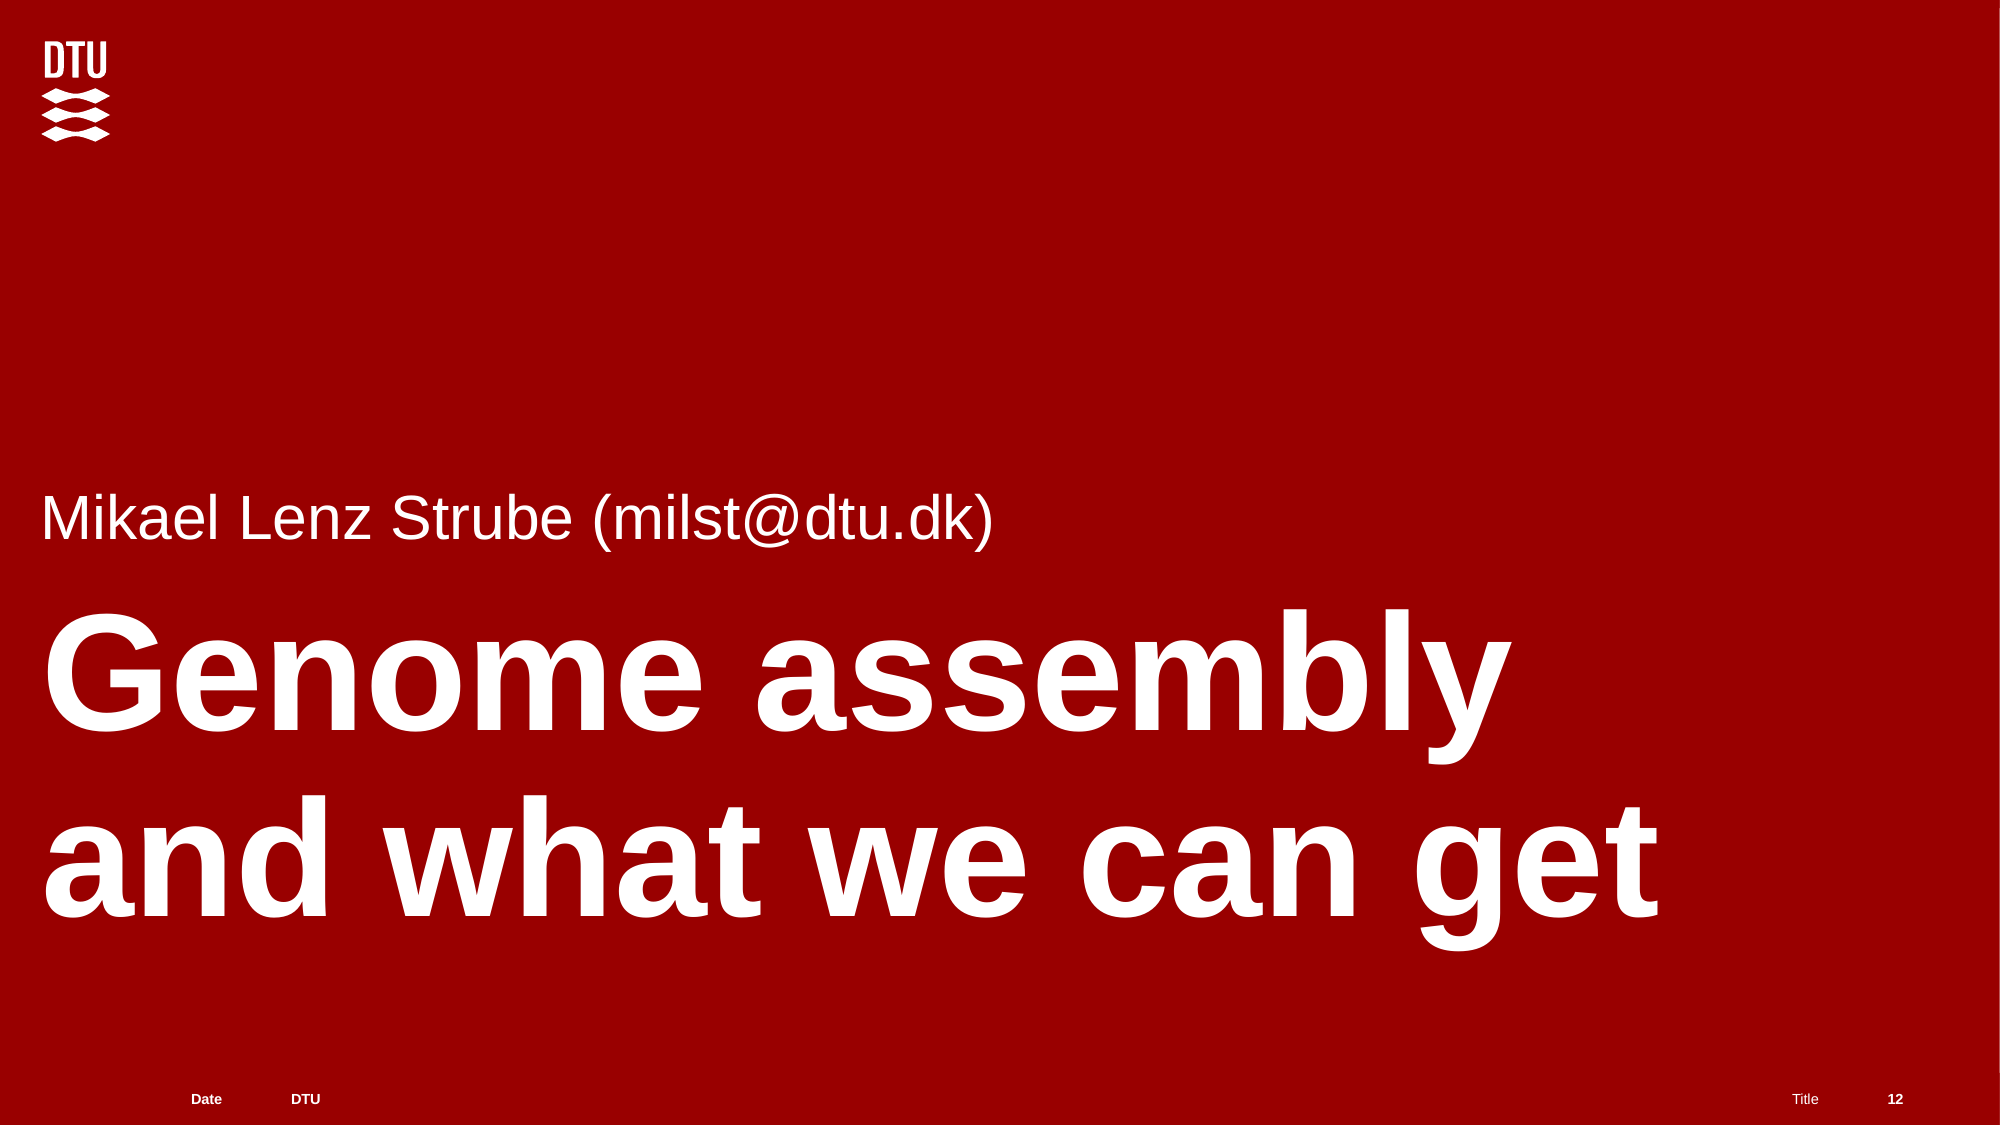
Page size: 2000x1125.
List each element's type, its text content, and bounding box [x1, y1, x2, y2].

subtitle Mikael Lenz Strube (milst@dtu.dk) [40, 279, 1819, 553]
title Genome assembly and what we can get [40, 581, 1820, 1026]
slide_number 12 [1887, 1073, 1959, 1125]
